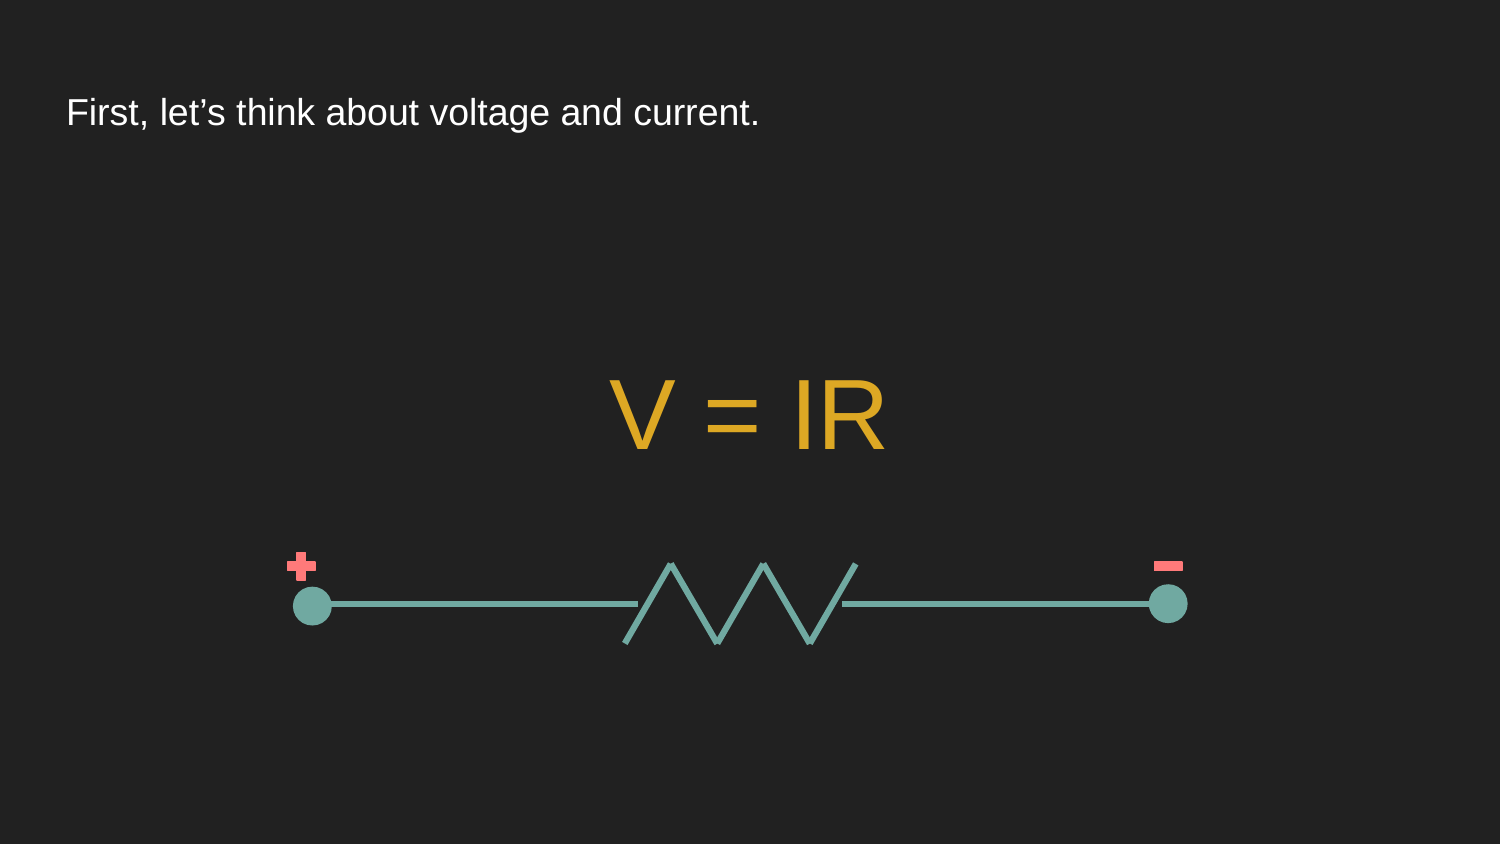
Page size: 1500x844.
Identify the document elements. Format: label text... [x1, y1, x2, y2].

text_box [717, 563, 762, 644]
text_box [624, 563, 670, 644]
list V = IR [51, 189, 1449, 750]
text_box [1149, 585, 1187, 623]
title First, let’s think about voltage and current. [51, 72, 1449, 167]
text_box [287, 552, 316, 581]
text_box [670, 563, 716, 644]
text_box [293, 587, 331, 625]
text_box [762, 563, 809, 644]
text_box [809, 563, 856, 644]
text_box [1154, 561, 1182, 571]
